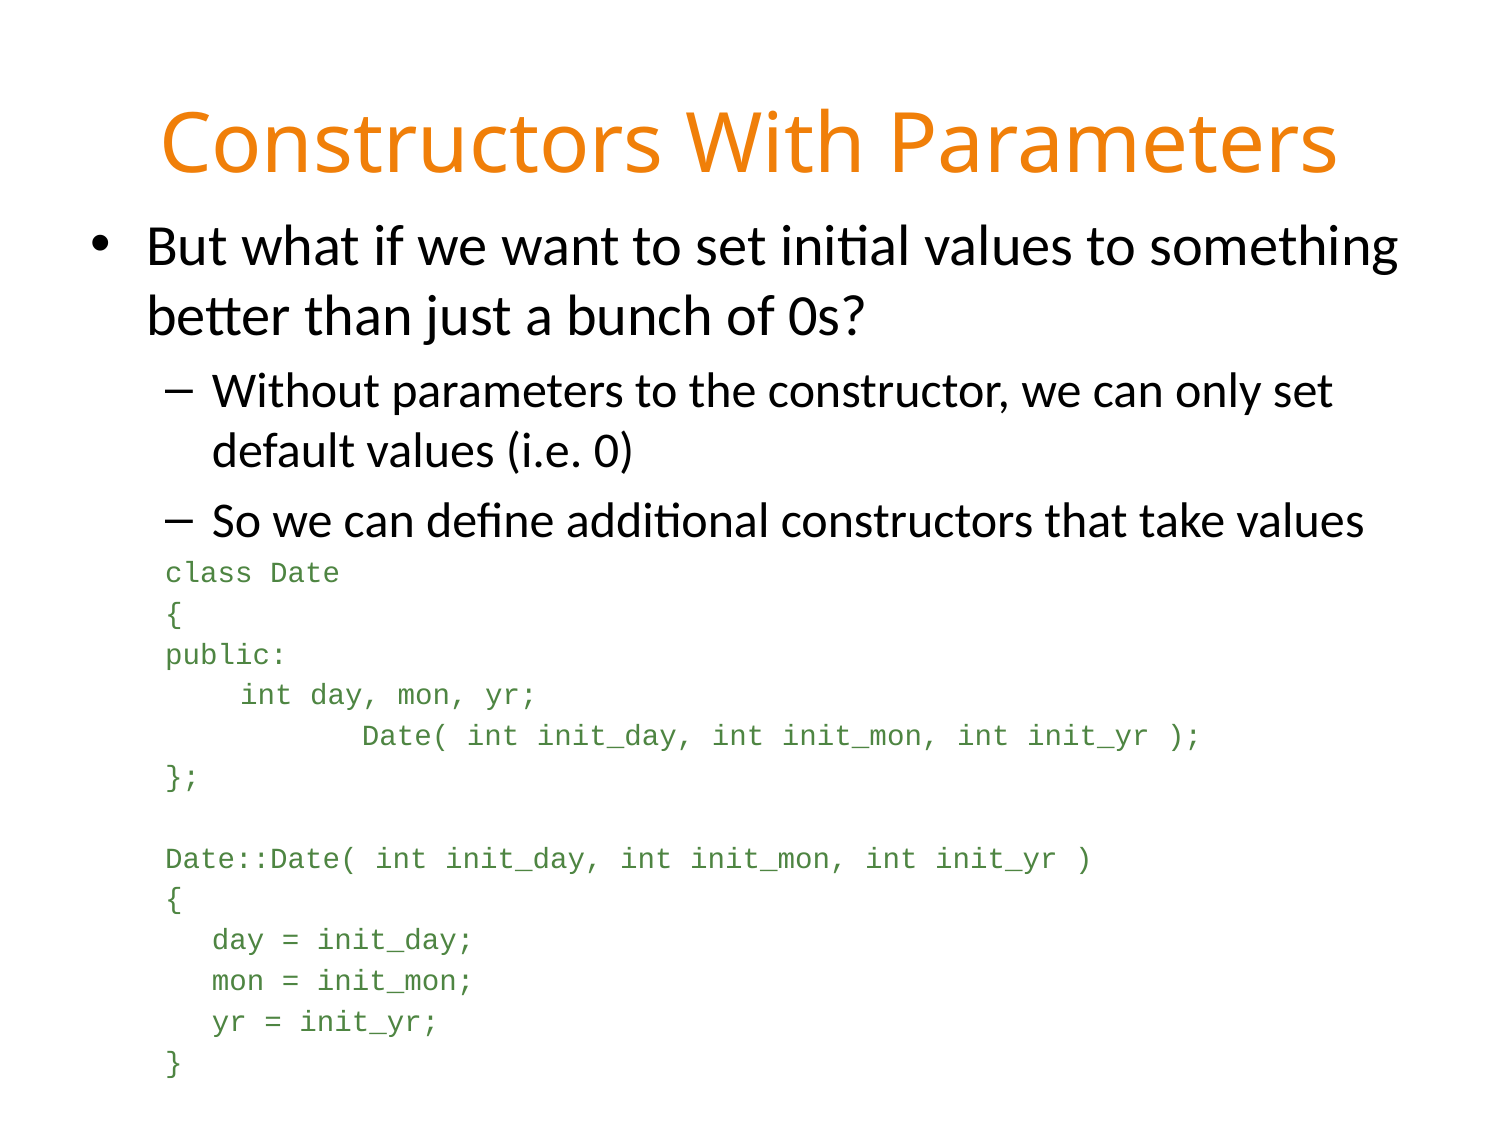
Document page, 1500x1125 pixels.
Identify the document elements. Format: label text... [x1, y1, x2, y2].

title Constructors With Parameters [74, 44, 1426, 199]
list But what if we want to set initial values to something better than just a bunch of 0s? Without parameters to the constructor, we can only set default values (i.e. 0) So we can define additional constructors that take values class Date { public: int day, mon, yr; Date( int init_day, int init_mon, int init_yr ); }; Date::Date( int init_day, int init_mon, int init_yr ) { day = init_day; mon = init_mon; yr = init_yr; } [74, 199, 1426, 1088]
